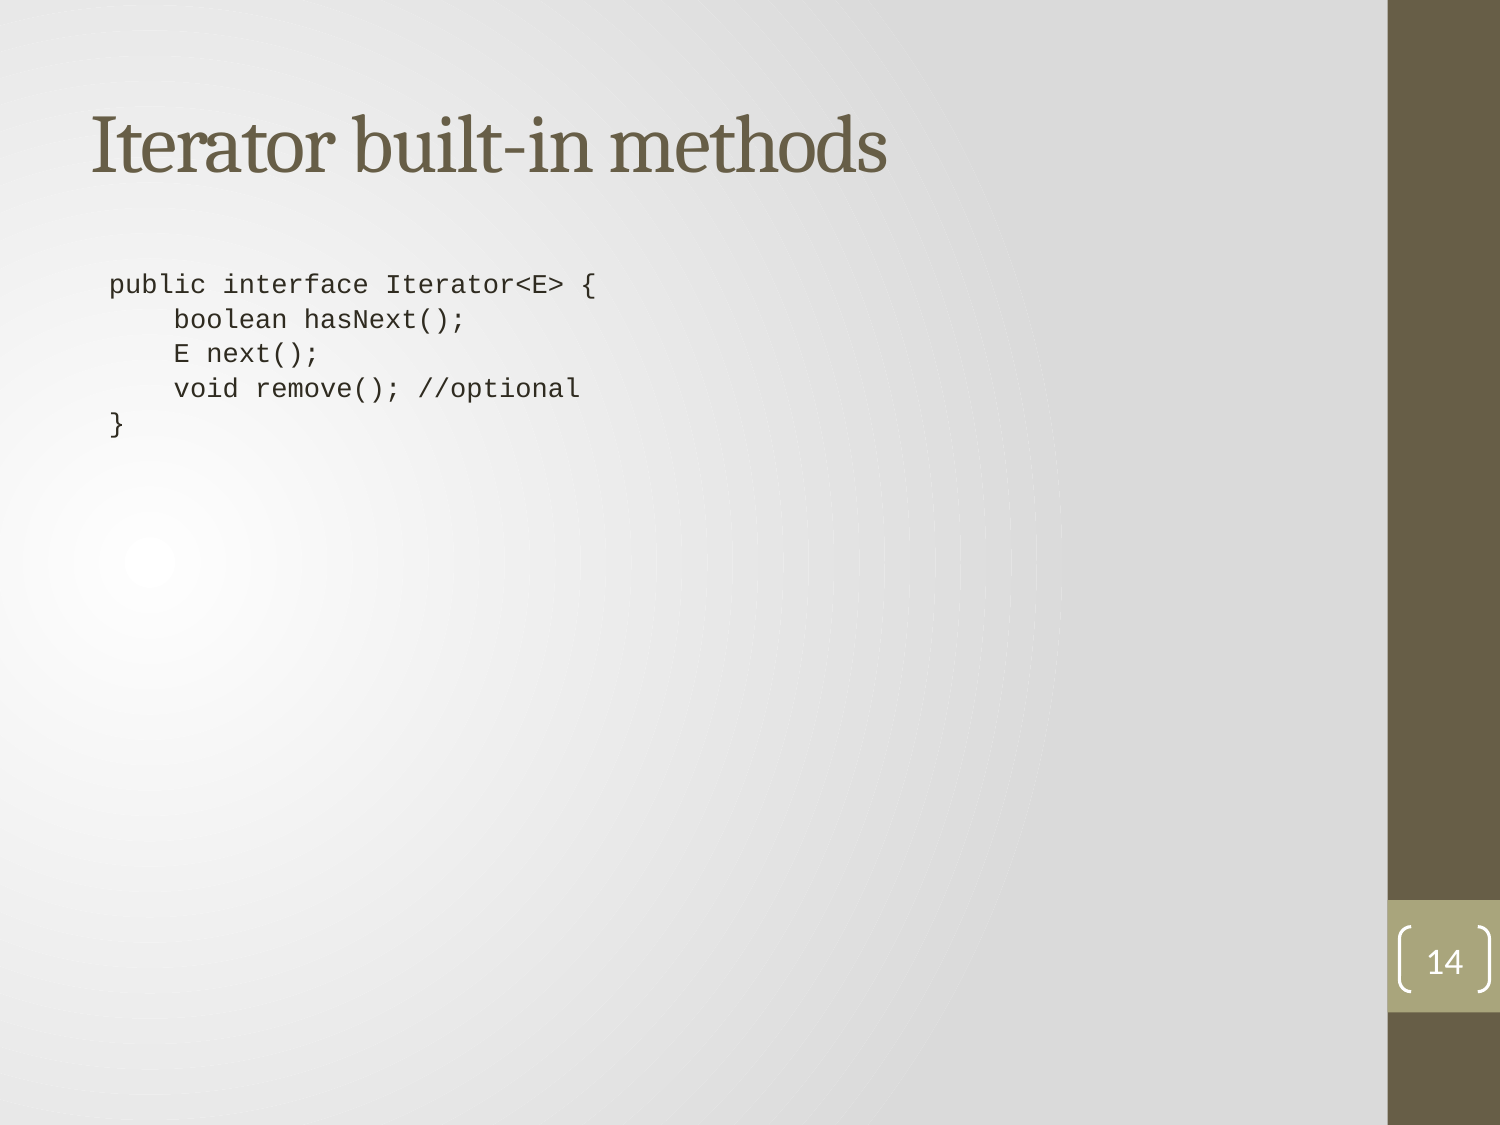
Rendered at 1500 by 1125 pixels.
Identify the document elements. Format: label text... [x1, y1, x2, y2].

slide_number 14 [1397, 925, 1492, 994]
title Iterator built-in methods [75, 45, 1325, 233]
list public interface Iterator<E> { boolean hasNext(); E next(); void remove(); //optional } [75, 262, 1325, 1050]
